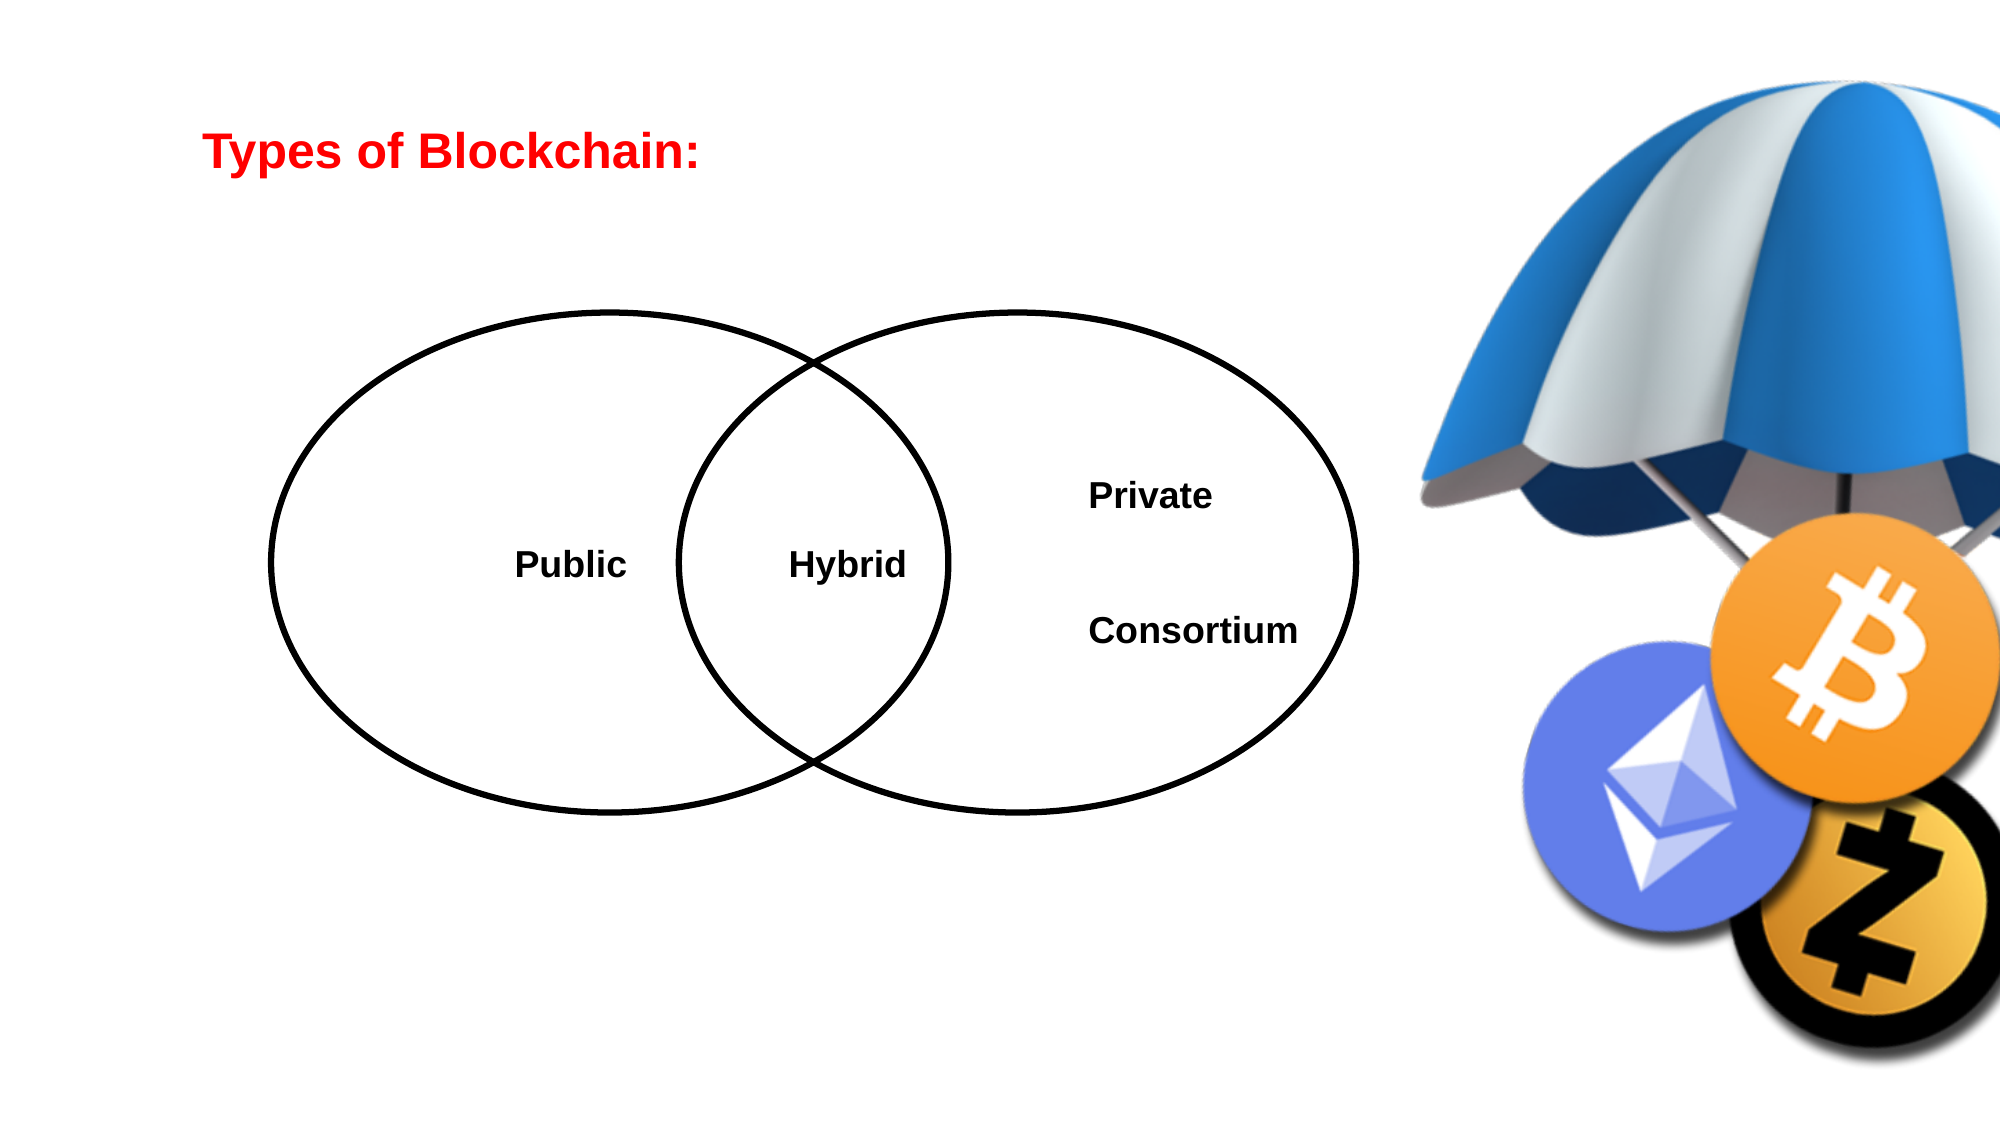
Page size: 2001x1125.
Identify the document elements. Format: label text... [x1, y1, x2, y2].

text_box Public [499, 532, 643, 592]
text_box [677, 311, 1355, 814]
text_box [270, 311, 813, 814]
text_box Types of Blockchain: [187, 110, 716, 246]
text_box Private Consortium [1073, 464, 1314, 659]
text_box Hybrid [773, 532, 923, 592]
picture [1217, 0, 2000, 1125]
